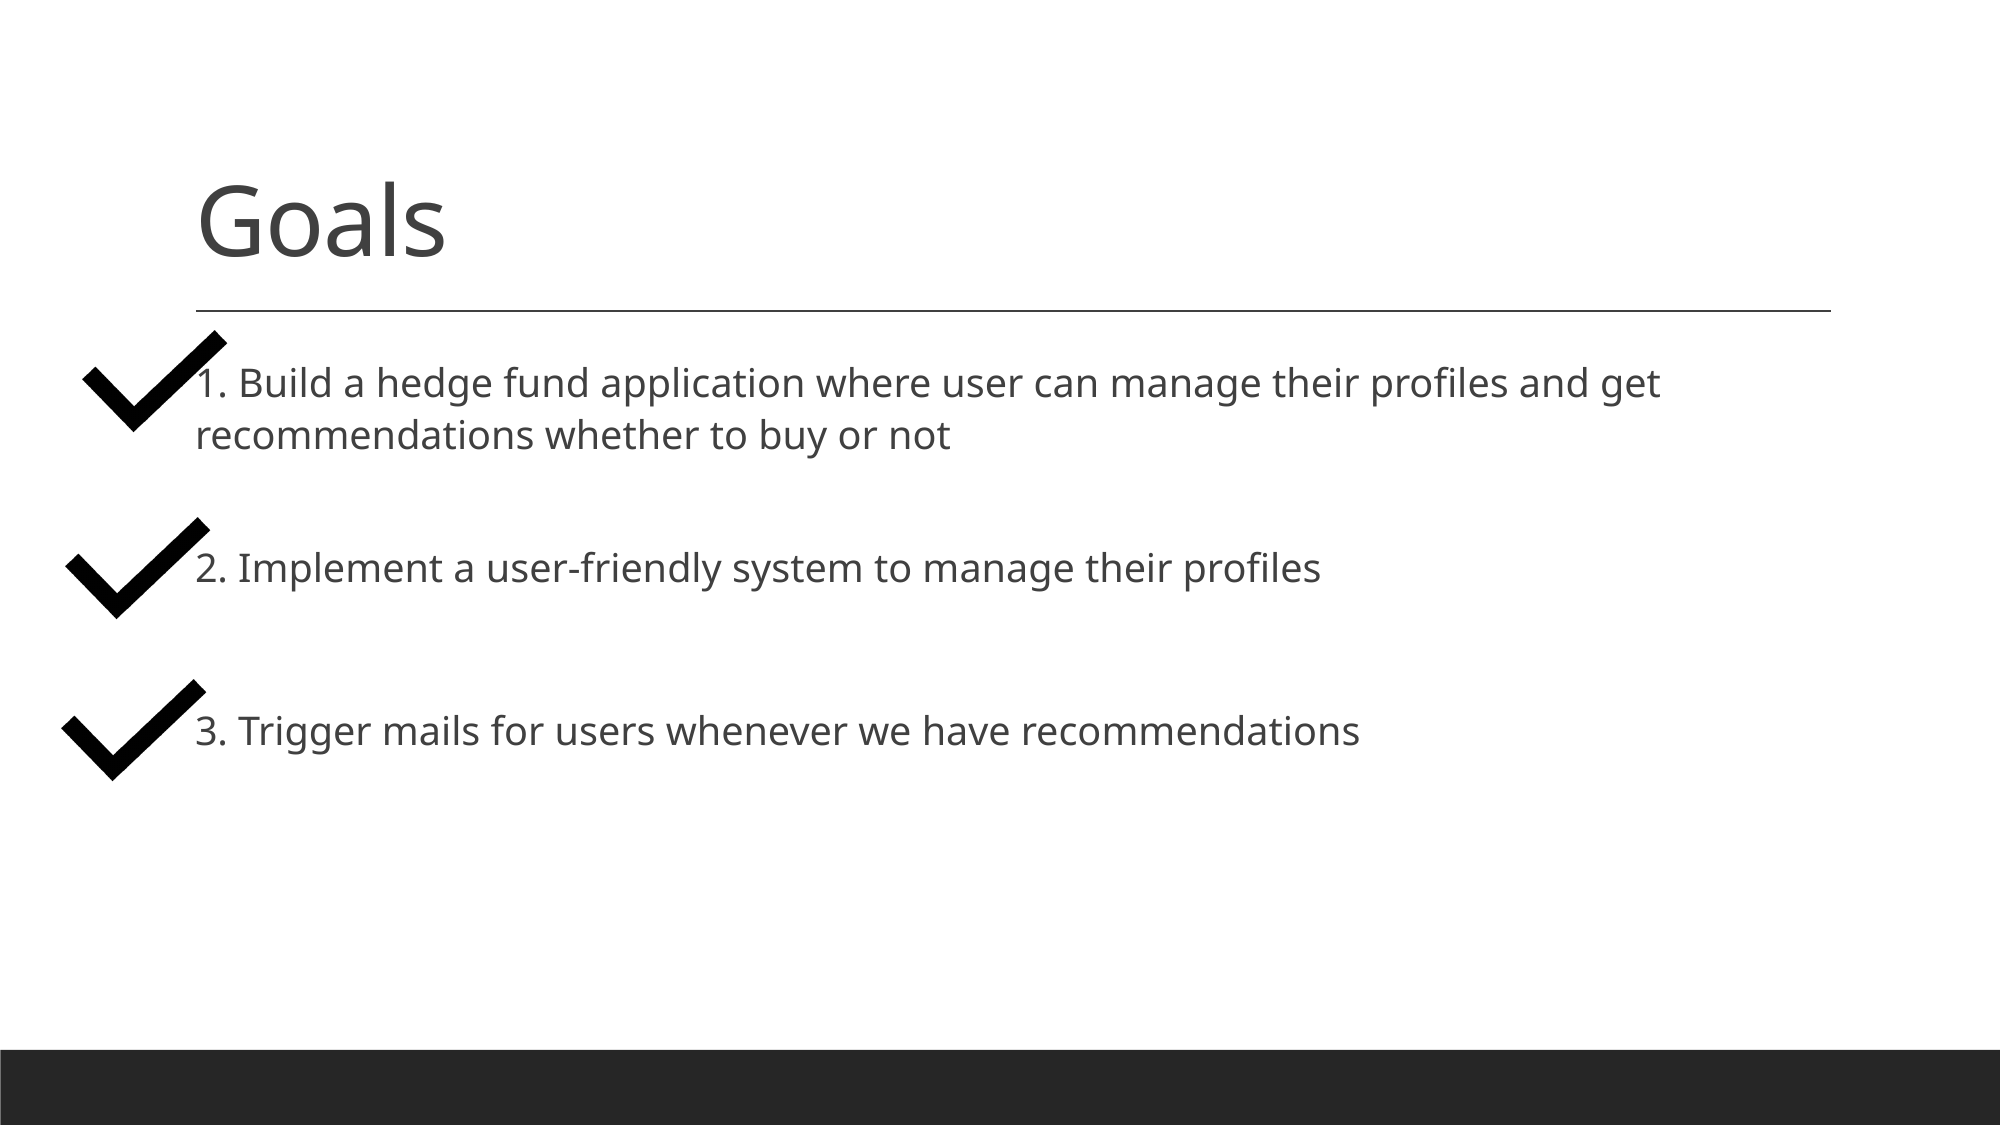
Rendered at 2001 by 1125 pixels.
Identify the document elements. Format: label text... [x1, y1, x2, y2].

picture [78, 305, 230, 457]
title Goals [180, 47, 1830, 285]
picture [58, 653, 210, 805]
picture [62, 491, 214, 643]
list 1. Build a hedge fund application where user can manage their profiles and get recommendations whether to buy or not 2. Implement a user-friendly system to manage their profiles 3. Trigger mails for users whenever we have recommendations [180, 345, 1830, 963]
